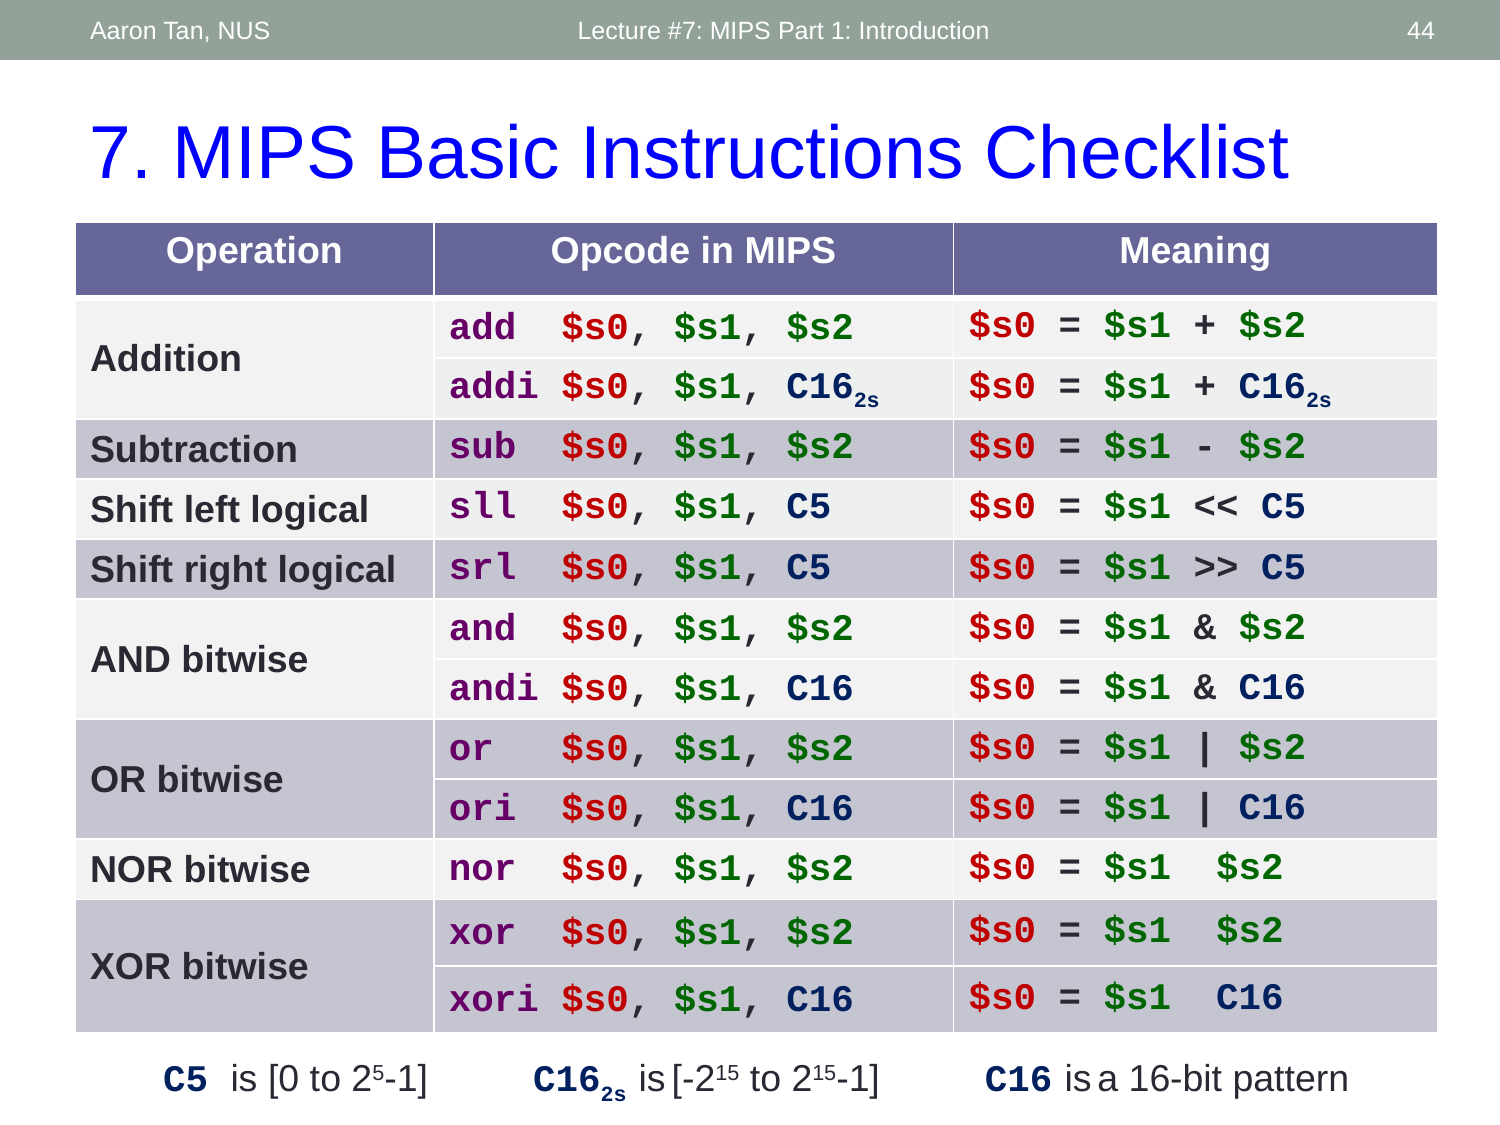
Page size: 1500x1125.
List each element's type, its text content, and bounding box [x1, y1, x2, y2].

footer Lecture #7: MIPS Part 1: Introduction [562, 3, 1238, 57]
slide_number 44 [1308, 3, 1450, 57]
slide_number Aaron Tan, NUS [75, 3, 550, 57]
text_box C5 is [0 to 25-1] C162s is [-215 to 215-1] C16 is a 16-bit pattern [74, 1047, 1438, 1113]
text_box 7. MIPS Basic Instructions Checklist [75, 96, 1450, 202]
